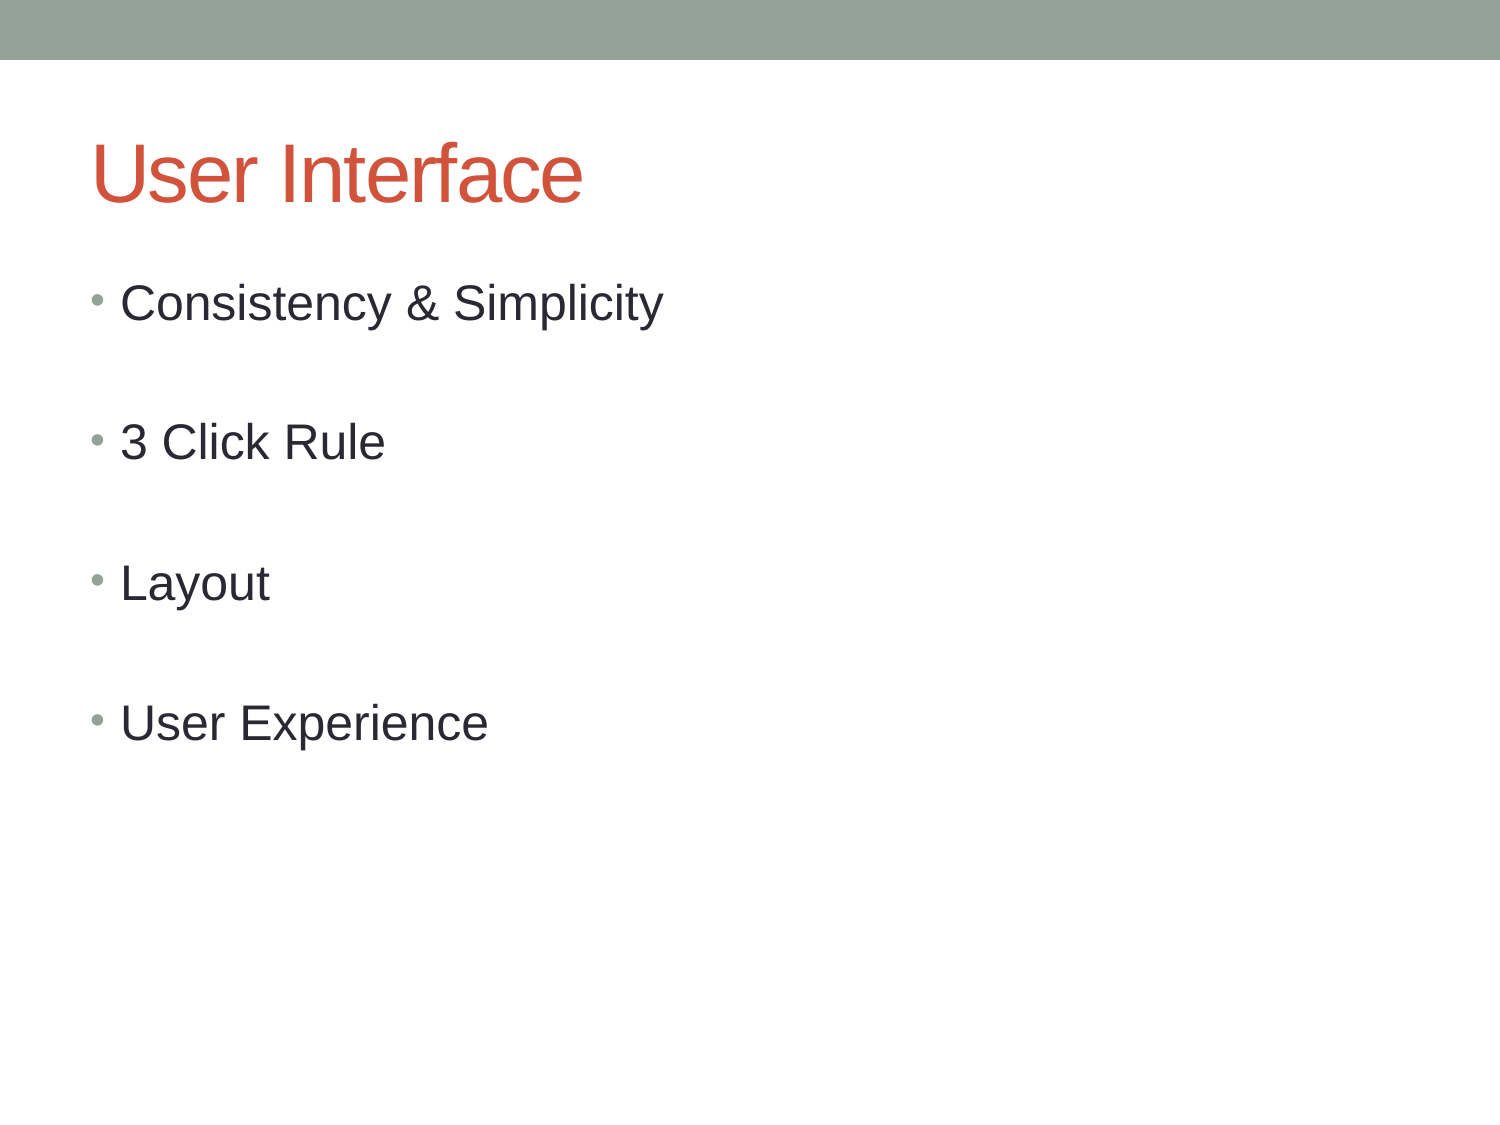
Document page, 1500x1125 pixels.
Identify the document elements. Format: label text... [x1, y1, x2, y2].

title User Interface [75, 87, 1425, 250]
list Consistency & Simplicity 3 Click Rule Layout User Experience [75, 262, 1425, 1063]
